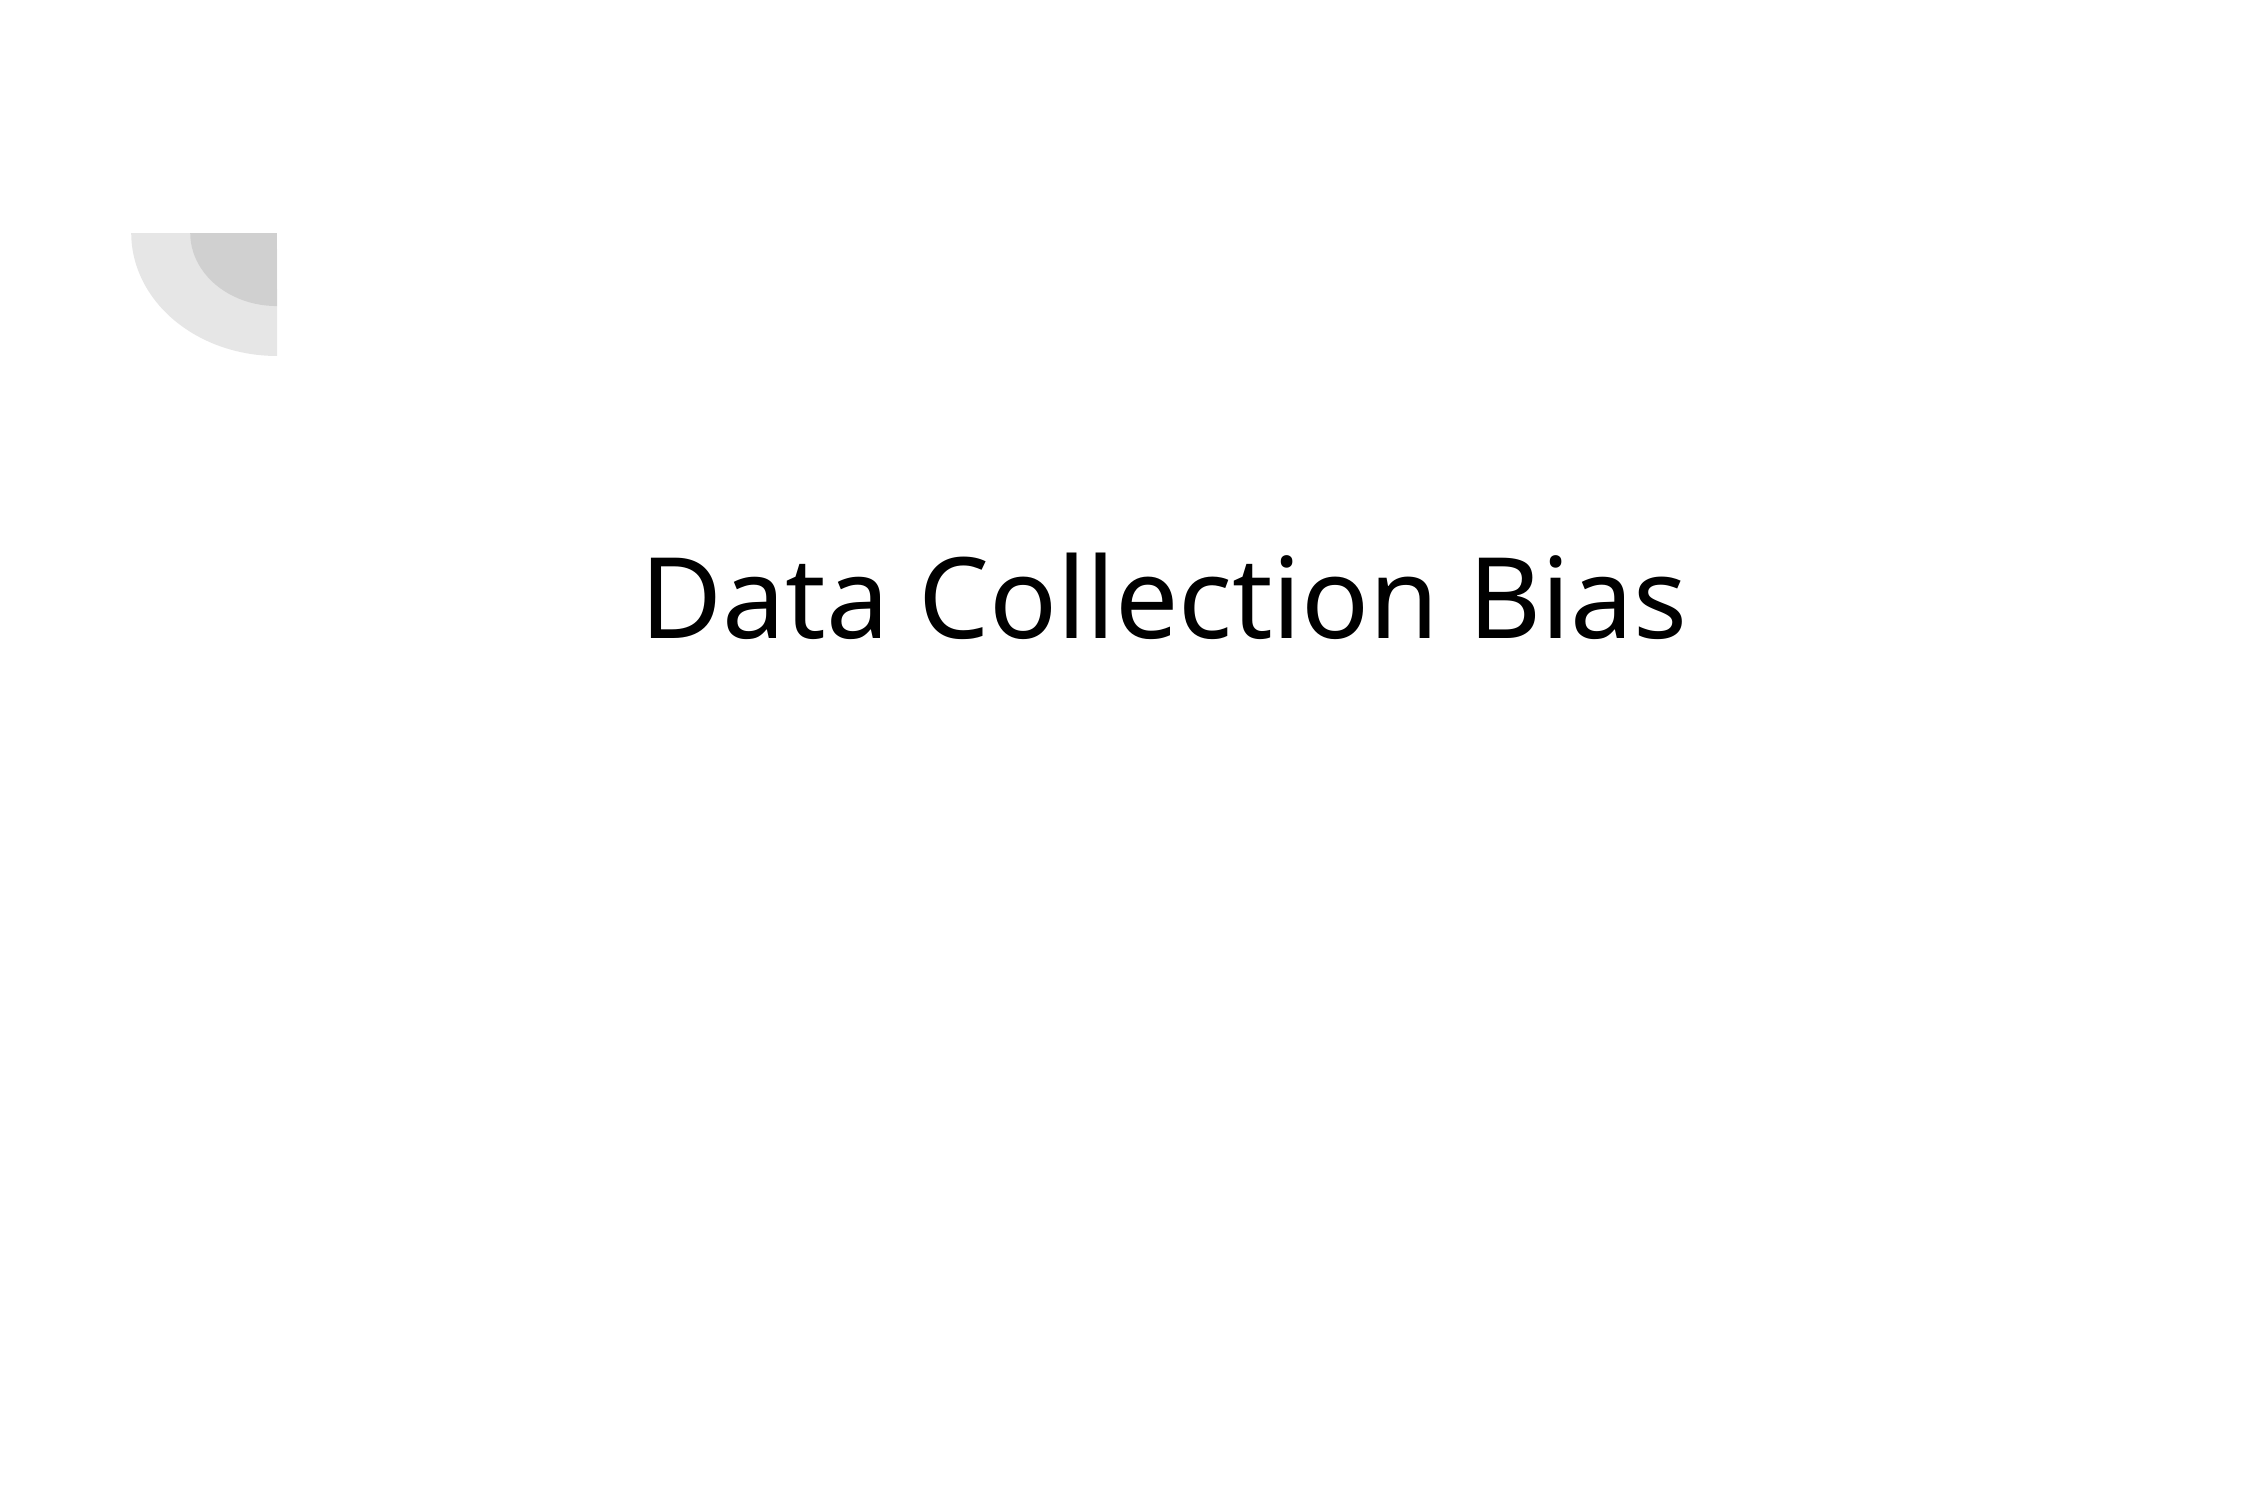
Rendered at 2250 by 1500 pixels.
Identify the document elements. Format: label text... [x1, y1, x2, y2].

title Data Collection Bias [299, 502, 2030, 794]
